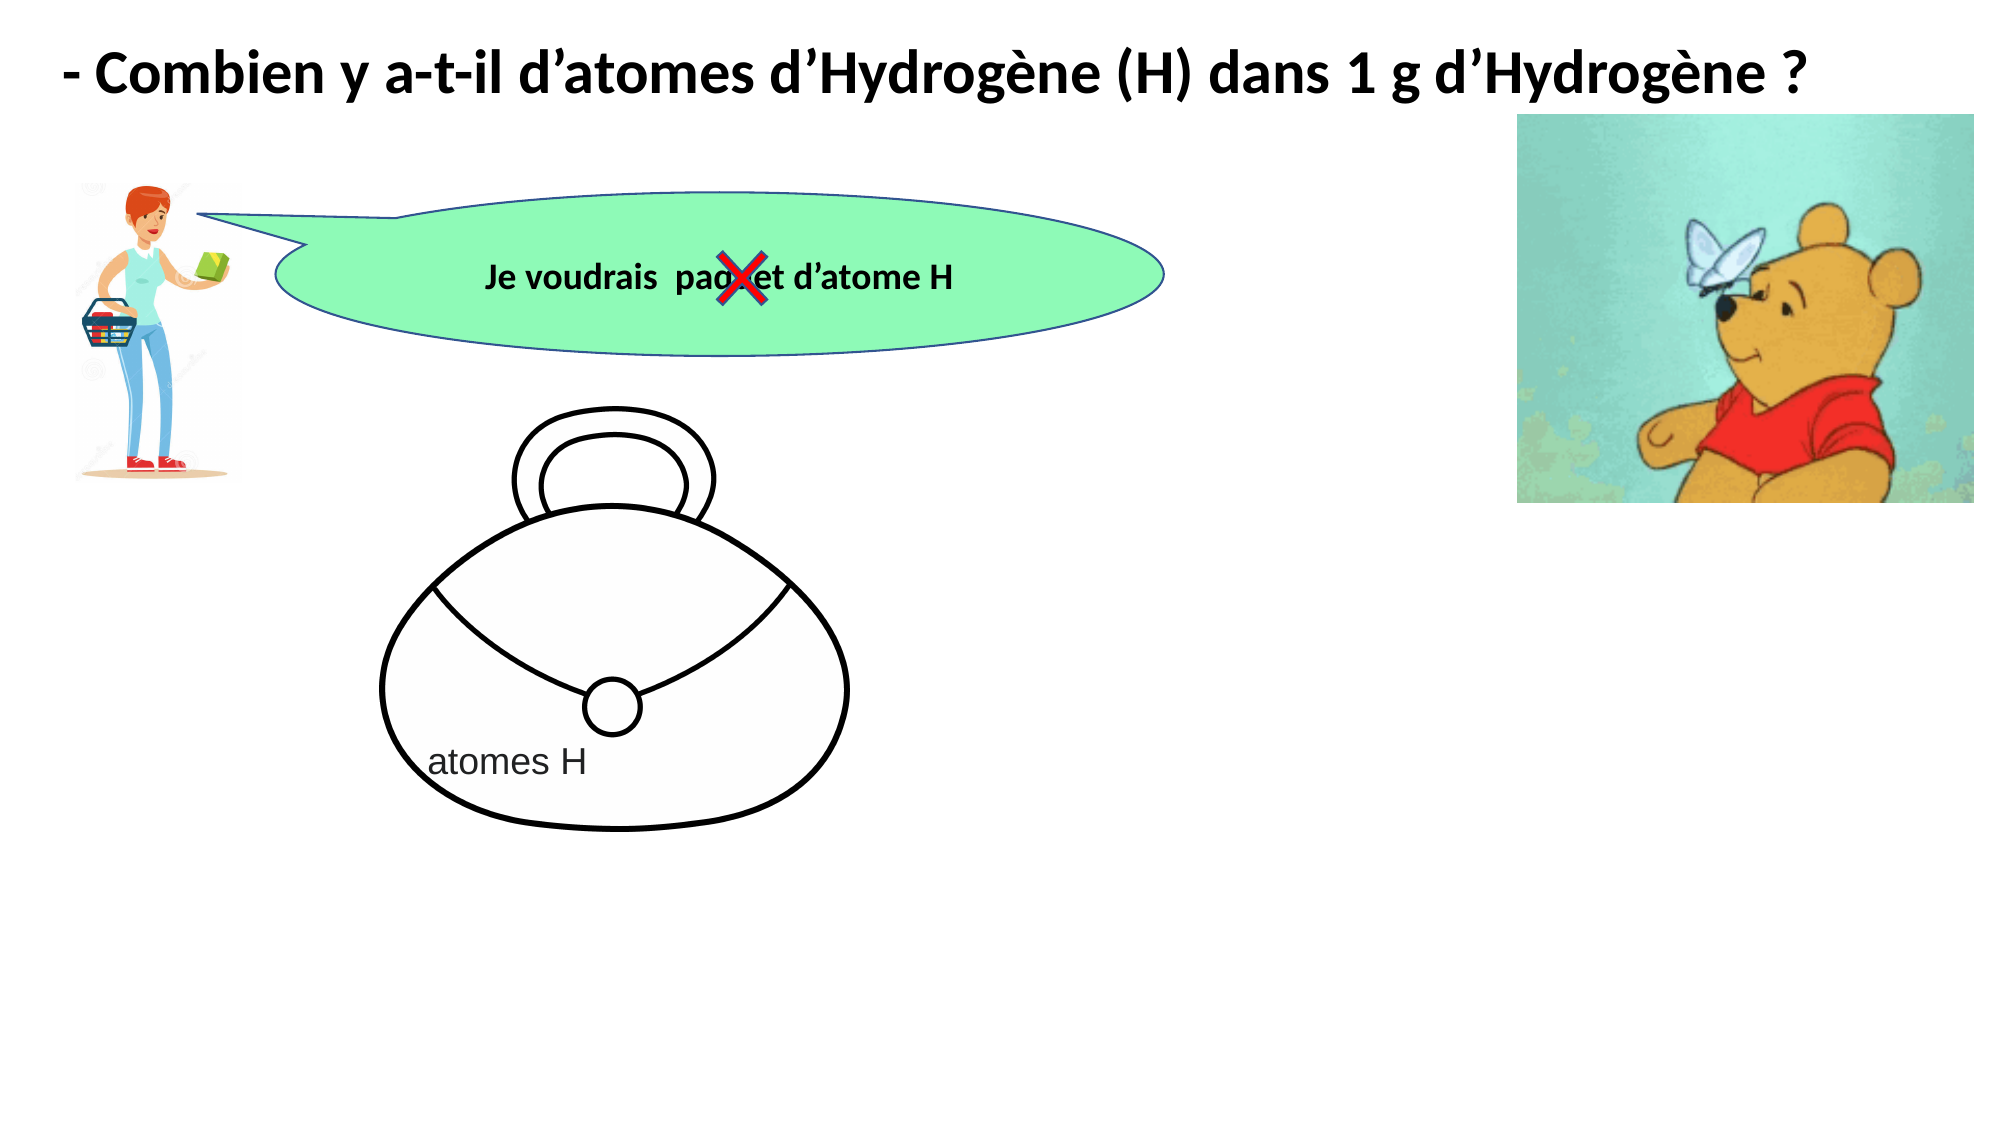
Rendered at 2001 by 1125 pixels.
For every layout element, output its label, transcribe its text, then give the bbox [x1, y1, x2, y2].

picture [1517, 114, 1974, 503]
text_box - Combien y a-t-il d’atomes d’Hydrogène (H) dans 1 g d’Hydrogène ? [47, 23, 1851, 114]
text_box [715, 249, 769, 307]
picture [75, 183, 242, 483]
picture [379, 406, 850, 833]
